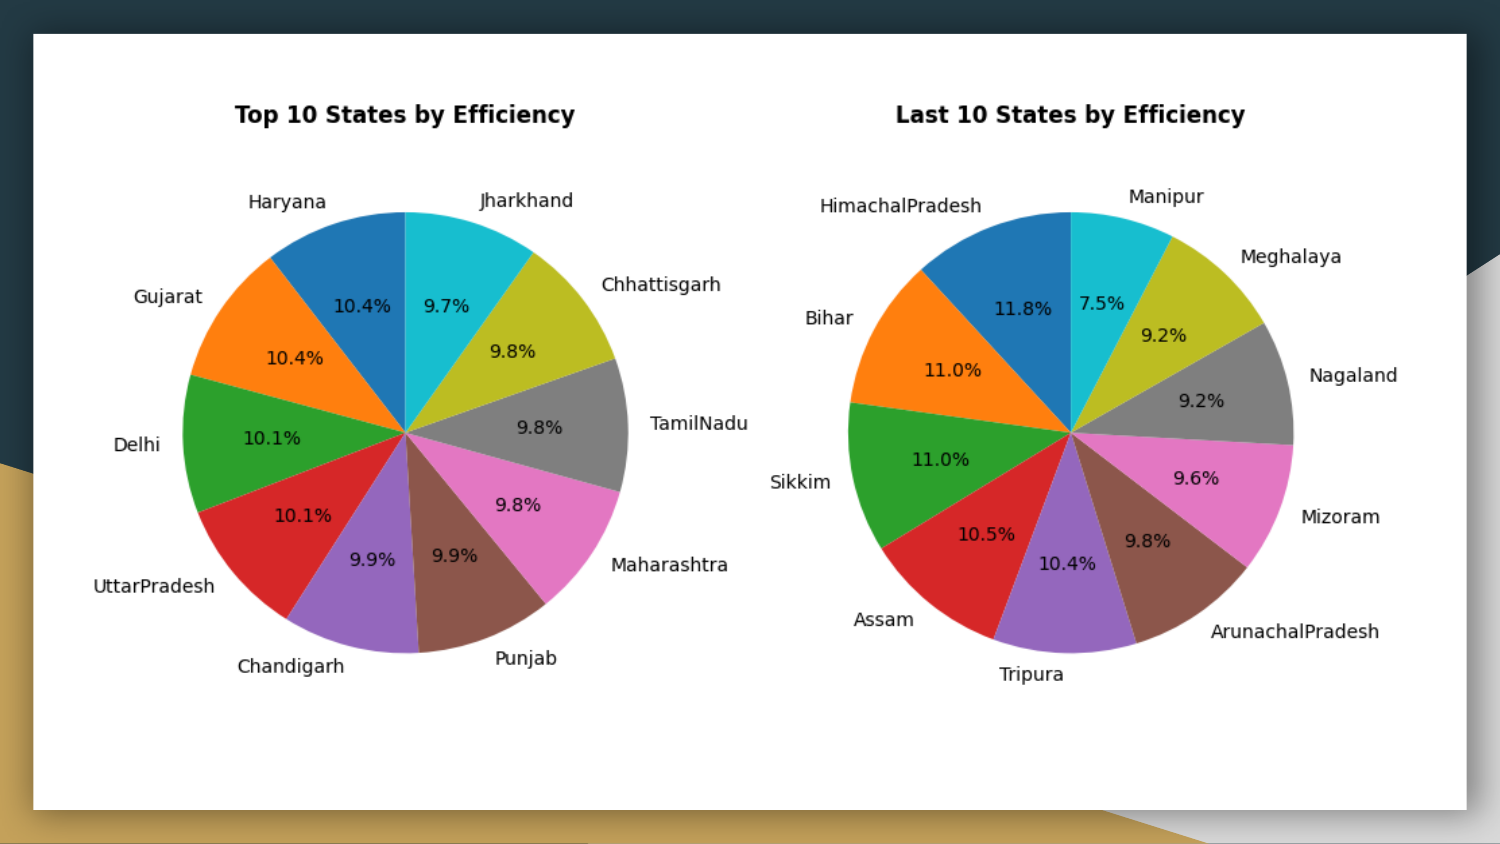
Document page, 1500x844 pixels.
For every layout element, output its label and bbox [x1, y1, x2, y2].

picture [79, 91, 1412, 745]
